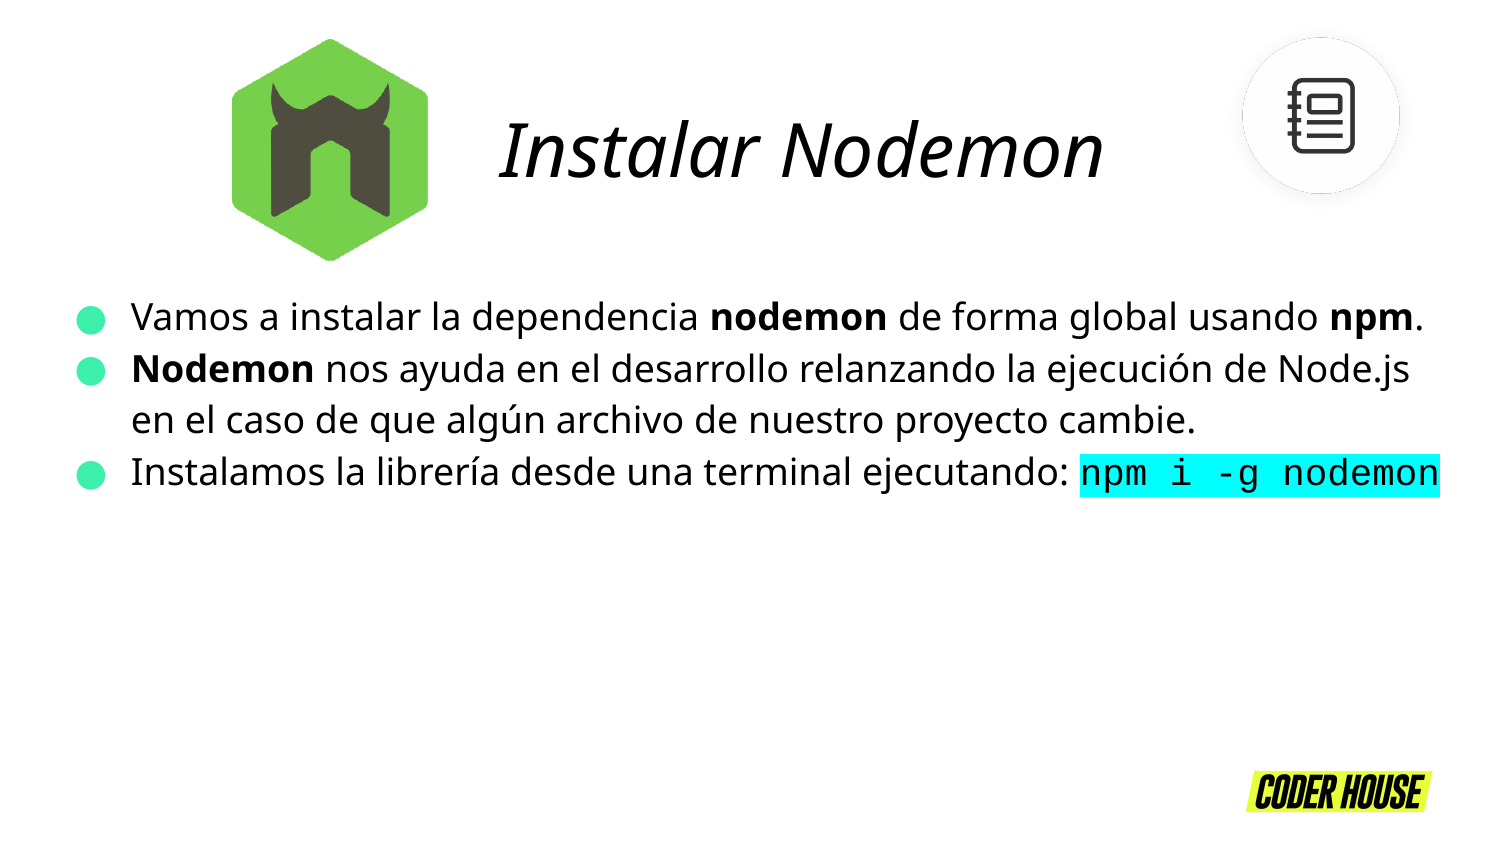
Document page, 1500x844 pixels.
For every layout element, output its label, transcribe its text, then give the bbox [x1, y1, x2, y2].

picture [1223, 17, 1419, 213]
text_box Instalar Nodemon [432, 87, 1181, 213]
picture [232, 38, 428, 261]
text_box Vamos a instalar la dependencia nodemon de forma global usando npm. Nodemon nos ayuda en el desarrollo relanzando la ejecución de Node.js en el caso de que algún archivo de nuestro proyecto cambie. Instalamos la librería desde una terminal ejecutando: npm i -g nodemon [40, 271, 1460, 765]
picture [1241, 764, 1437, 819]
